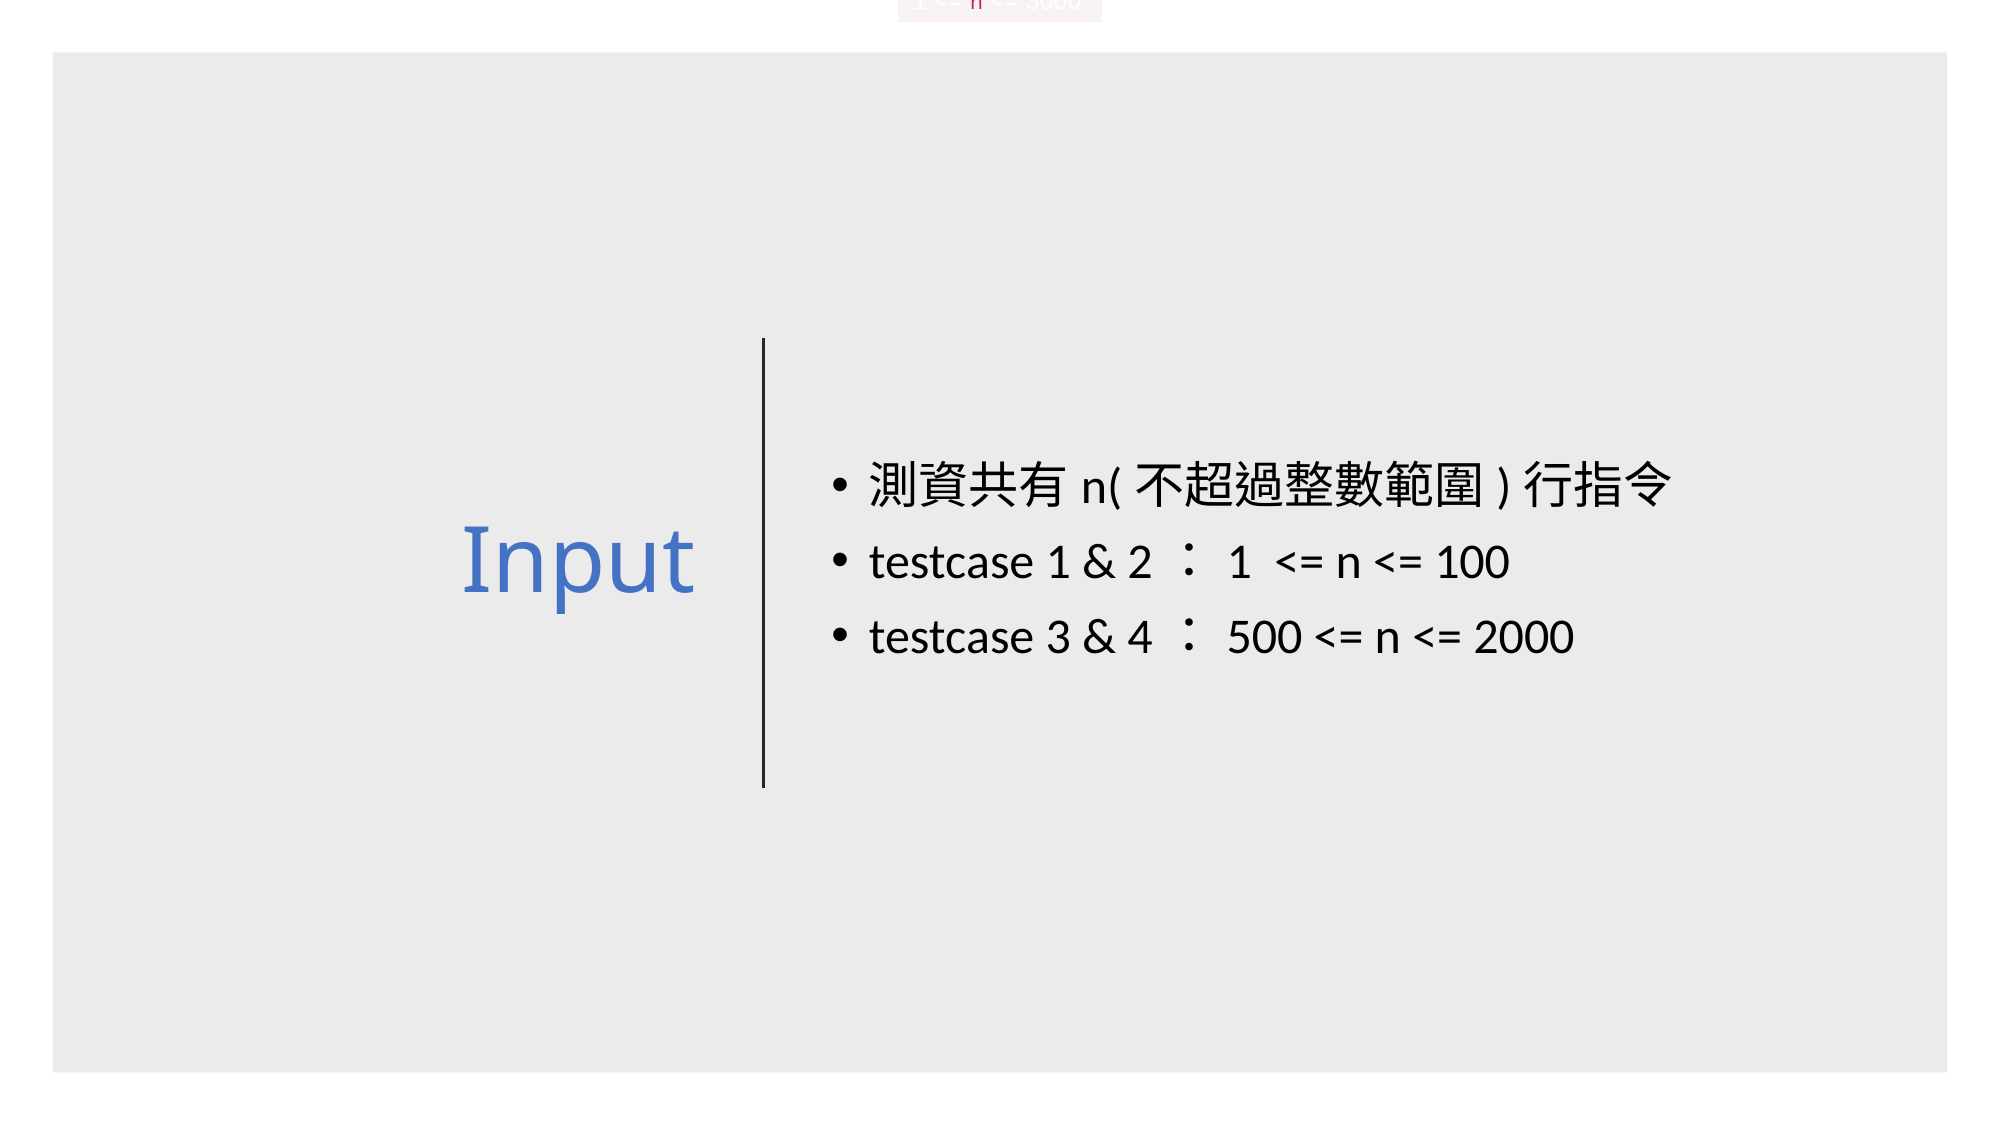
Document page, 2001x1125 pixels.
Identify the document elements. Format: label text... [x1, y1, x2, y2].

list 測資共有n(不超過整數範圍)行指令 testcase 1 & 2：​1 <= n <= 100 testcase 3 & 4：500 <= n <= 2000 [816, 158, 1863, 967]
text_box [52, 51, 1948, 1073]
title Input [137, 158, 711, 967]
text_box 1 <= n <= 3000 [898, 0, 1102, 23]
